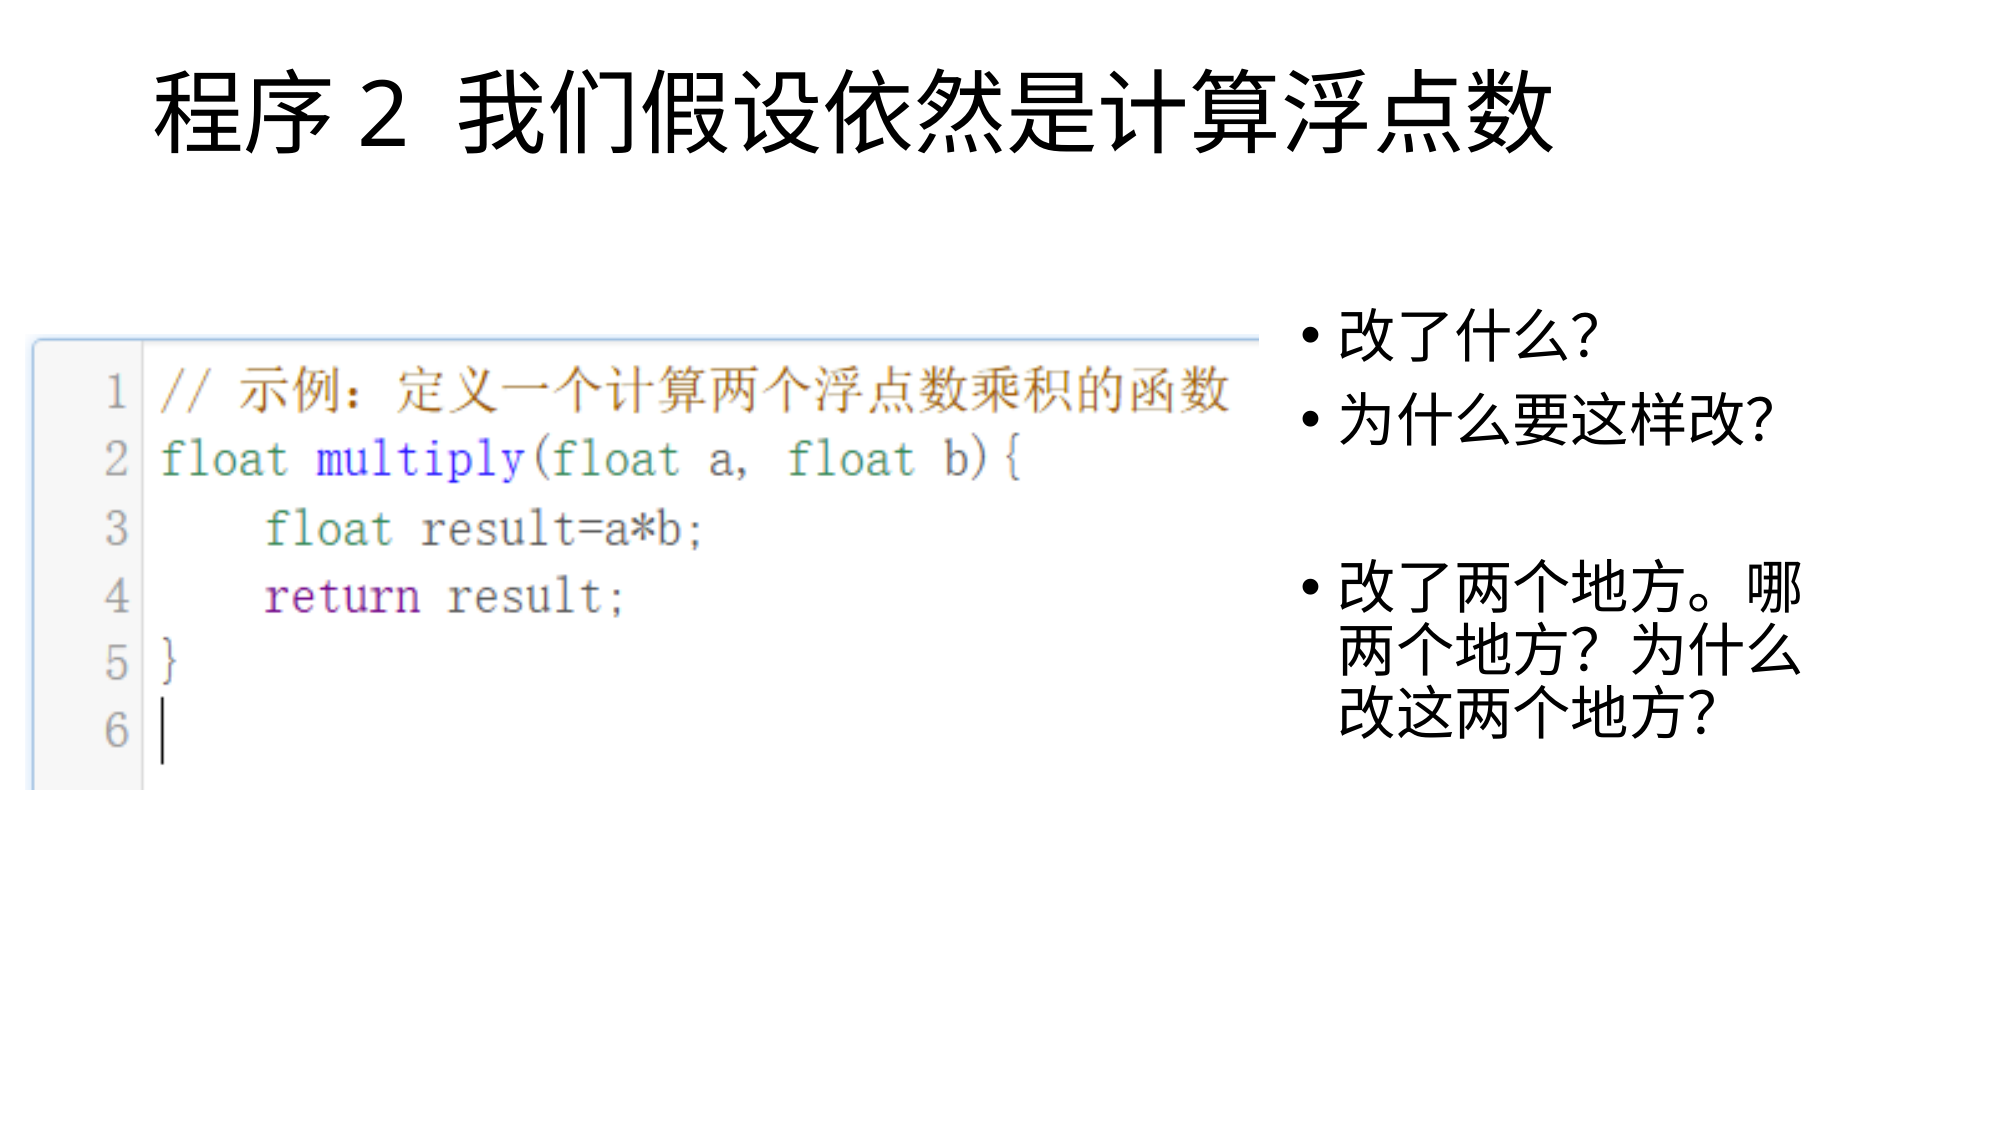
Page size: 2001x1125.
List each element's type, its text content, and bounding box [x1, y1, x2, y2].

list 改了什么？ 为什么要这样改？ 改了两个地方。哪两个地方？为什么改这两个地方？ [1285, 299, 1863, 1014]
picture [25, 334, 1259, 790]
title 程序2 我们假设依然是计算浮点数 [137, 59, 1863, 278]
